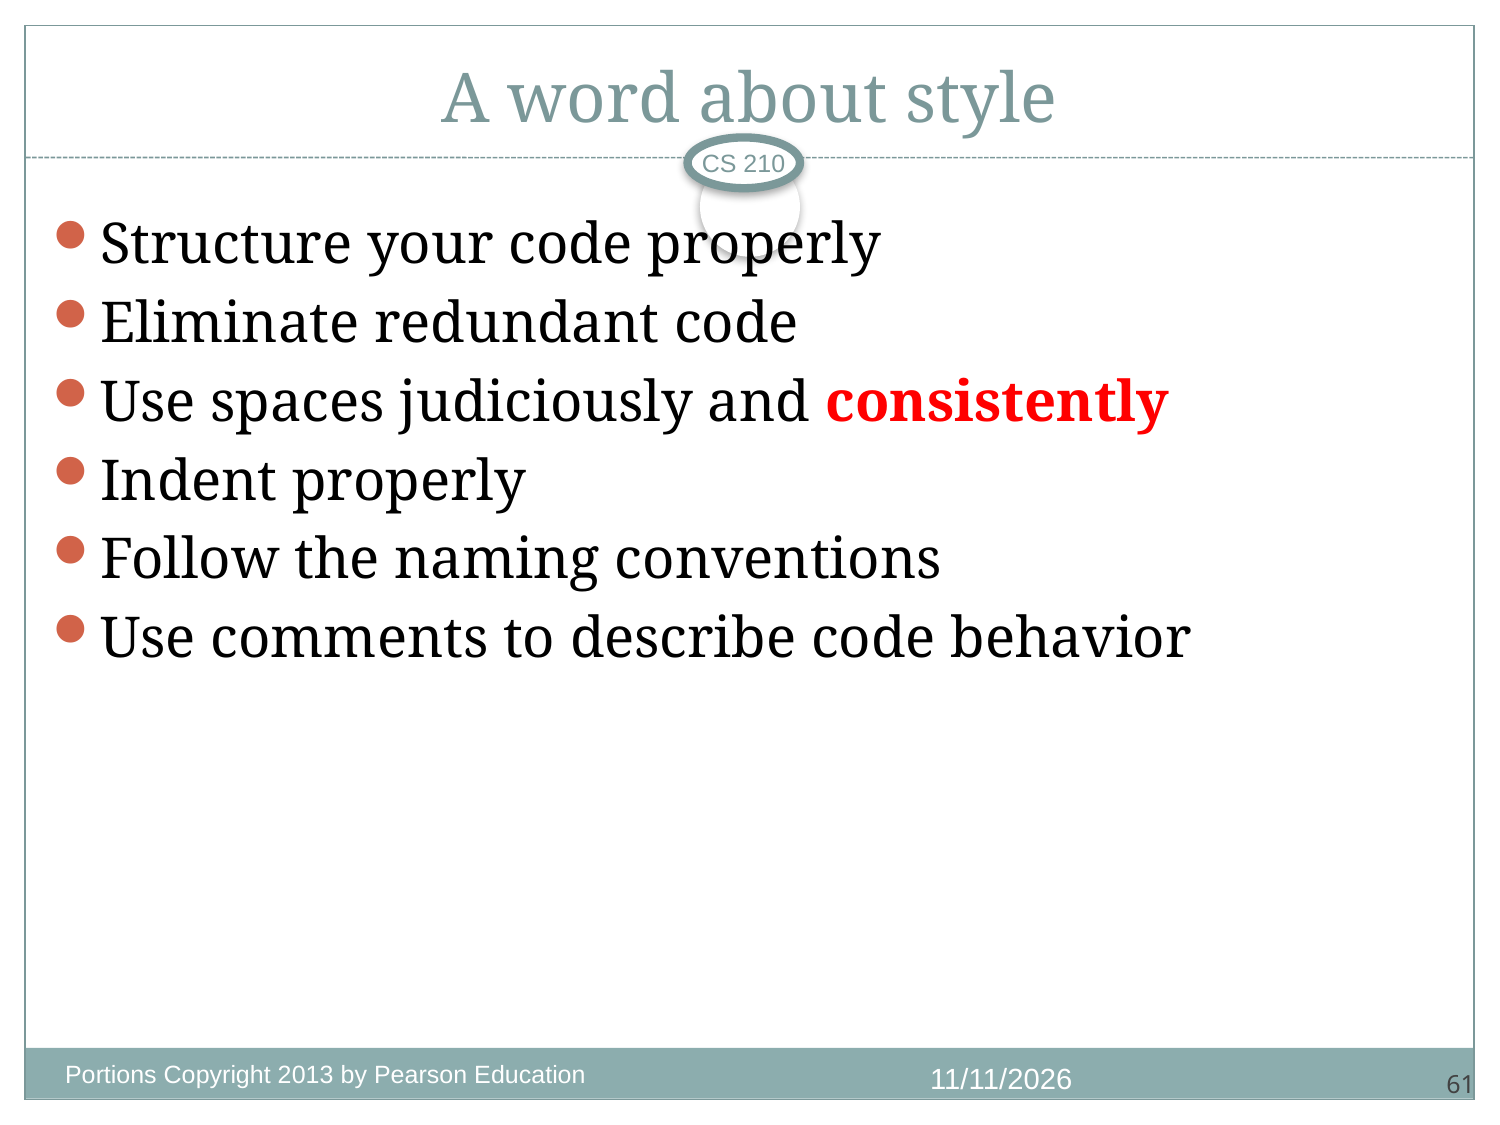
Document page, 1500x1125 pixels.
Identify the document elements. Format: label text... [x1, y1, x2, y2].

list Structure your code properly Eliminate redundant code Use spaces judiciously and consistently Indent properly Follow the naming conventions Use comments to describe code behavior [37, 200, 1463, 1038]
title A word about style [49, 37, 1450, 144]
slide_number CS 210 [675, 137, 813, 188]
footer Portions Copyright 2013 by Pearson Education [50, 1051, 663, 1112]
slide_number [837, 1052, 1088, 1113]
